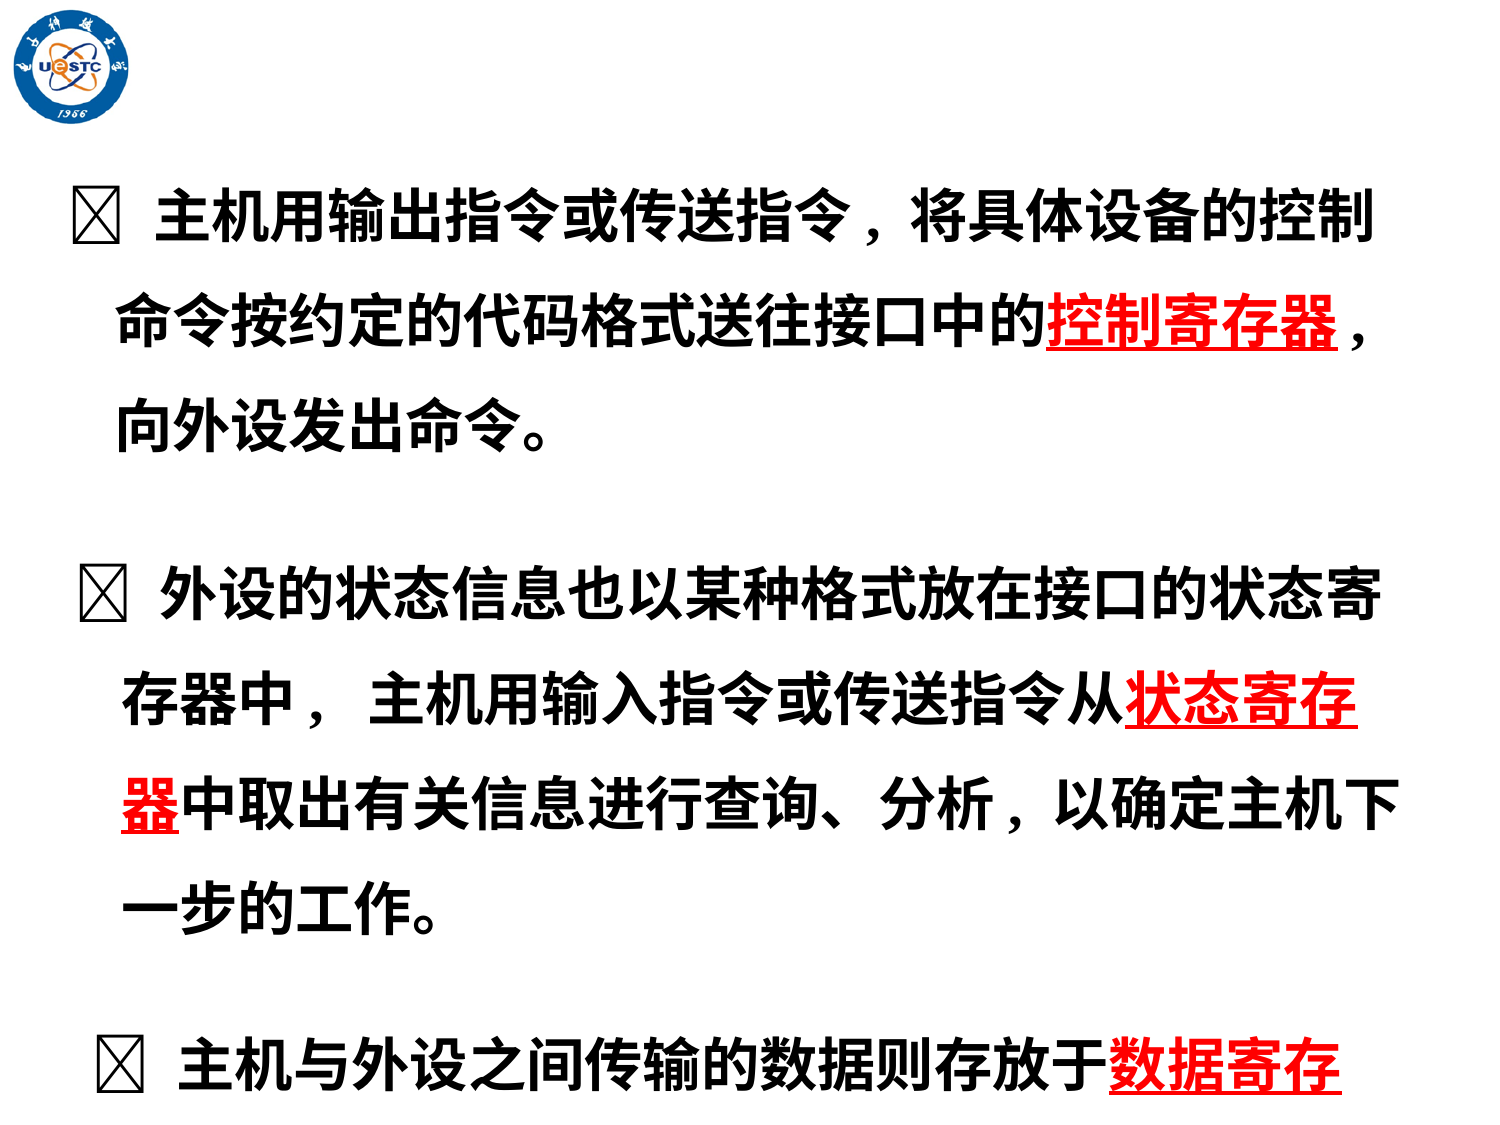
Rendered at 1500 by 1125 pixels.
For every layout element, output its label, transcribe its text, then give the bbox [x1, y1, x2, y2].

picture [6, 8, 136, 126]
text_box  主机用输出指令或传送指令, 将具体设备的控制命令按约定的代码格式送往接口中的控制寄存器, 向外设发出命令。 [53, 137, 1412, 467]
text_box  外设的状态信息也以某种格式放在接口的状态寄存器中, 主机用输入指令或传送指令从状态寄存器中取出有关信息进行查询、分析, 以确定主机下一步的工作。 [59, 515, 1424, 950]
text_box  主机与外设之间传输的数据则存放于数据寄存器。 [76, 986, 1404, 1125]
